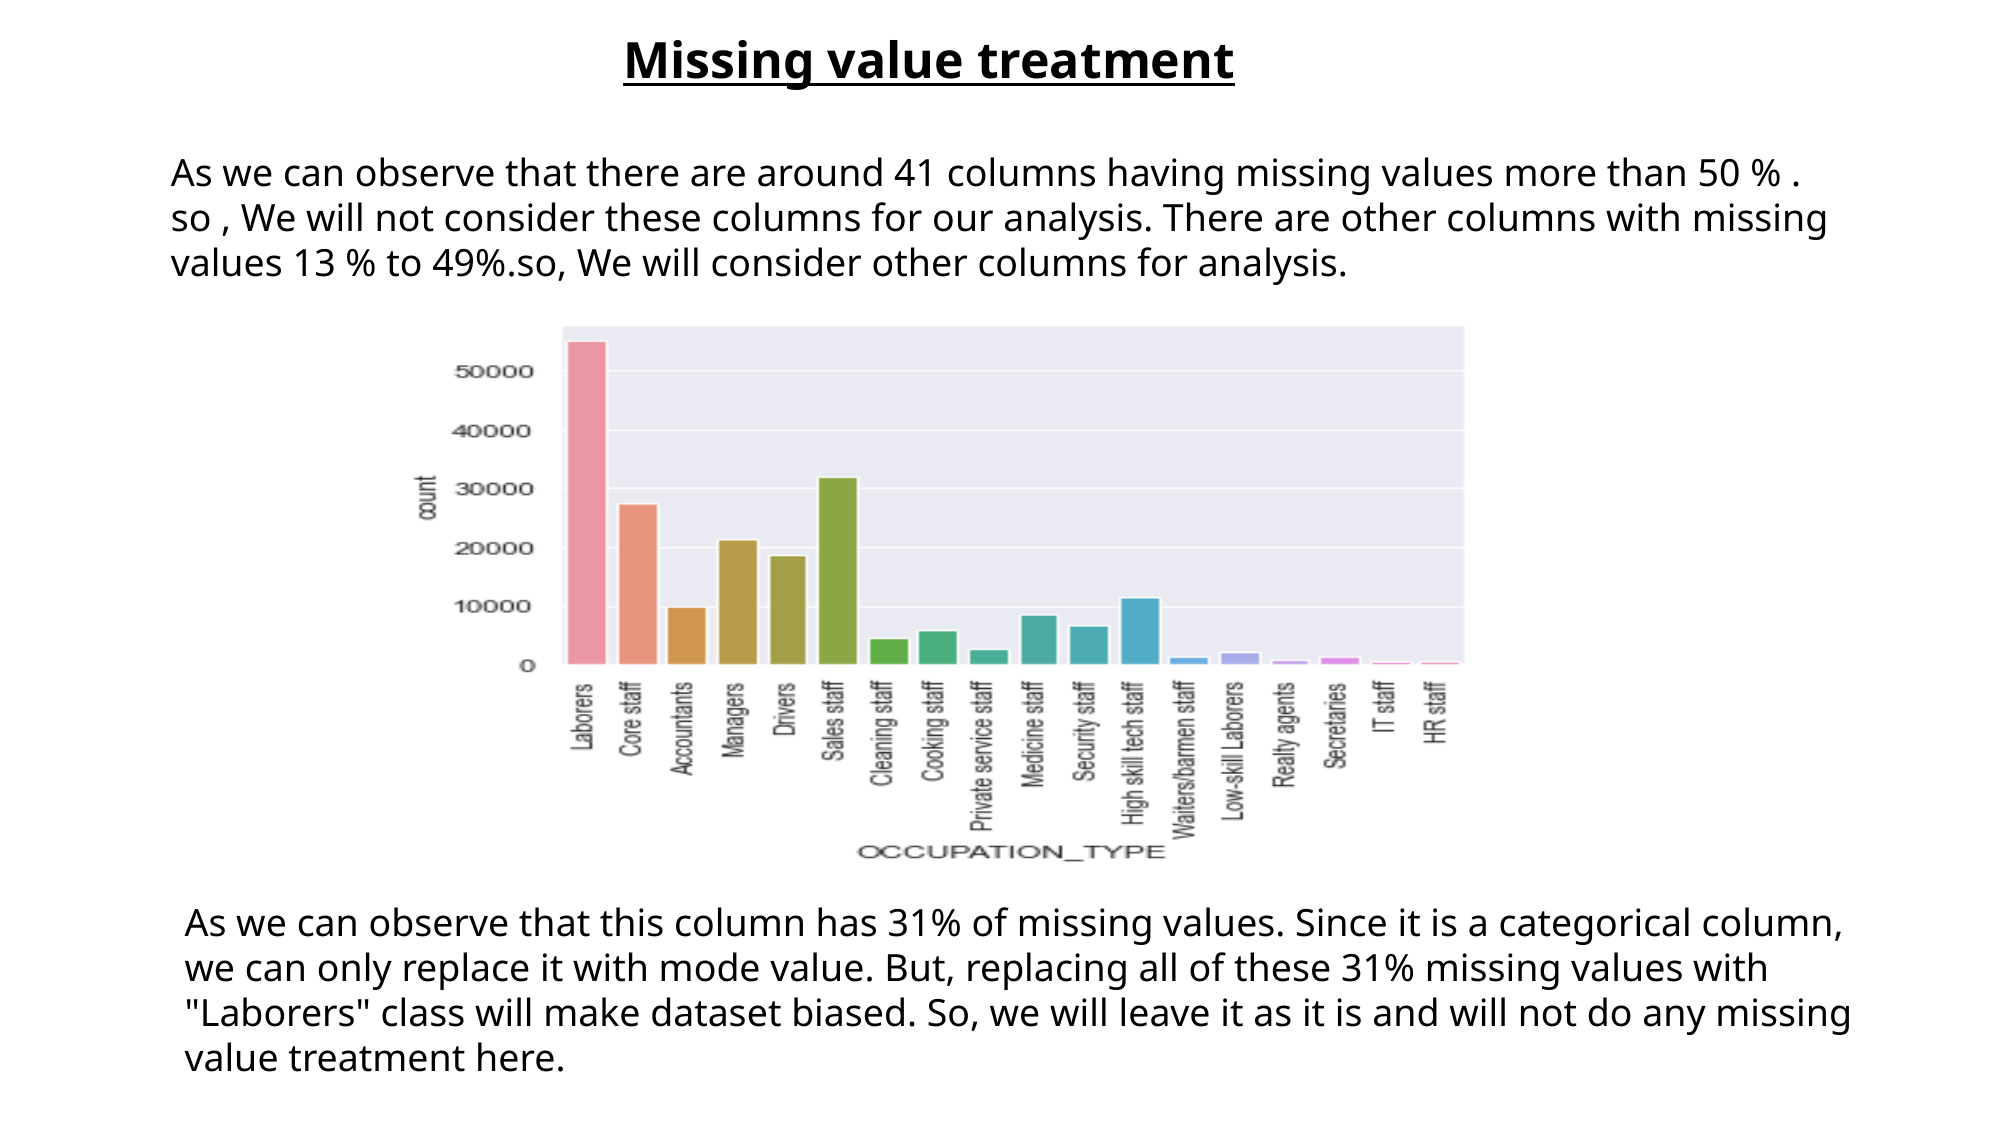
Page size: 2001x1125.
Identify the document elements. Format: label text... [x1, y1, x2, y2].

text_box Missing value treatment [570, 21, 1288, 97]
text_box As we can observe that this column has 31% of missing values. Since it is a categorical column, we can only replace it with mode value. But, replacing all of these 31% missing values with "Laborers" class will make dataset biased. So, we will leave it as it is and will not do any missing value treatment here. [169, 891, 1918, 1087]
text_box As we can observe that there are around 41 columns having missing values more than 50 % . so , We will not consider these columns for our analysis. There are other columns with missing values 13 % to 49%.so, We will consider other columns for analysis. [156, 97, 1849, 292]
picture [396, 314, 1484, 871]
